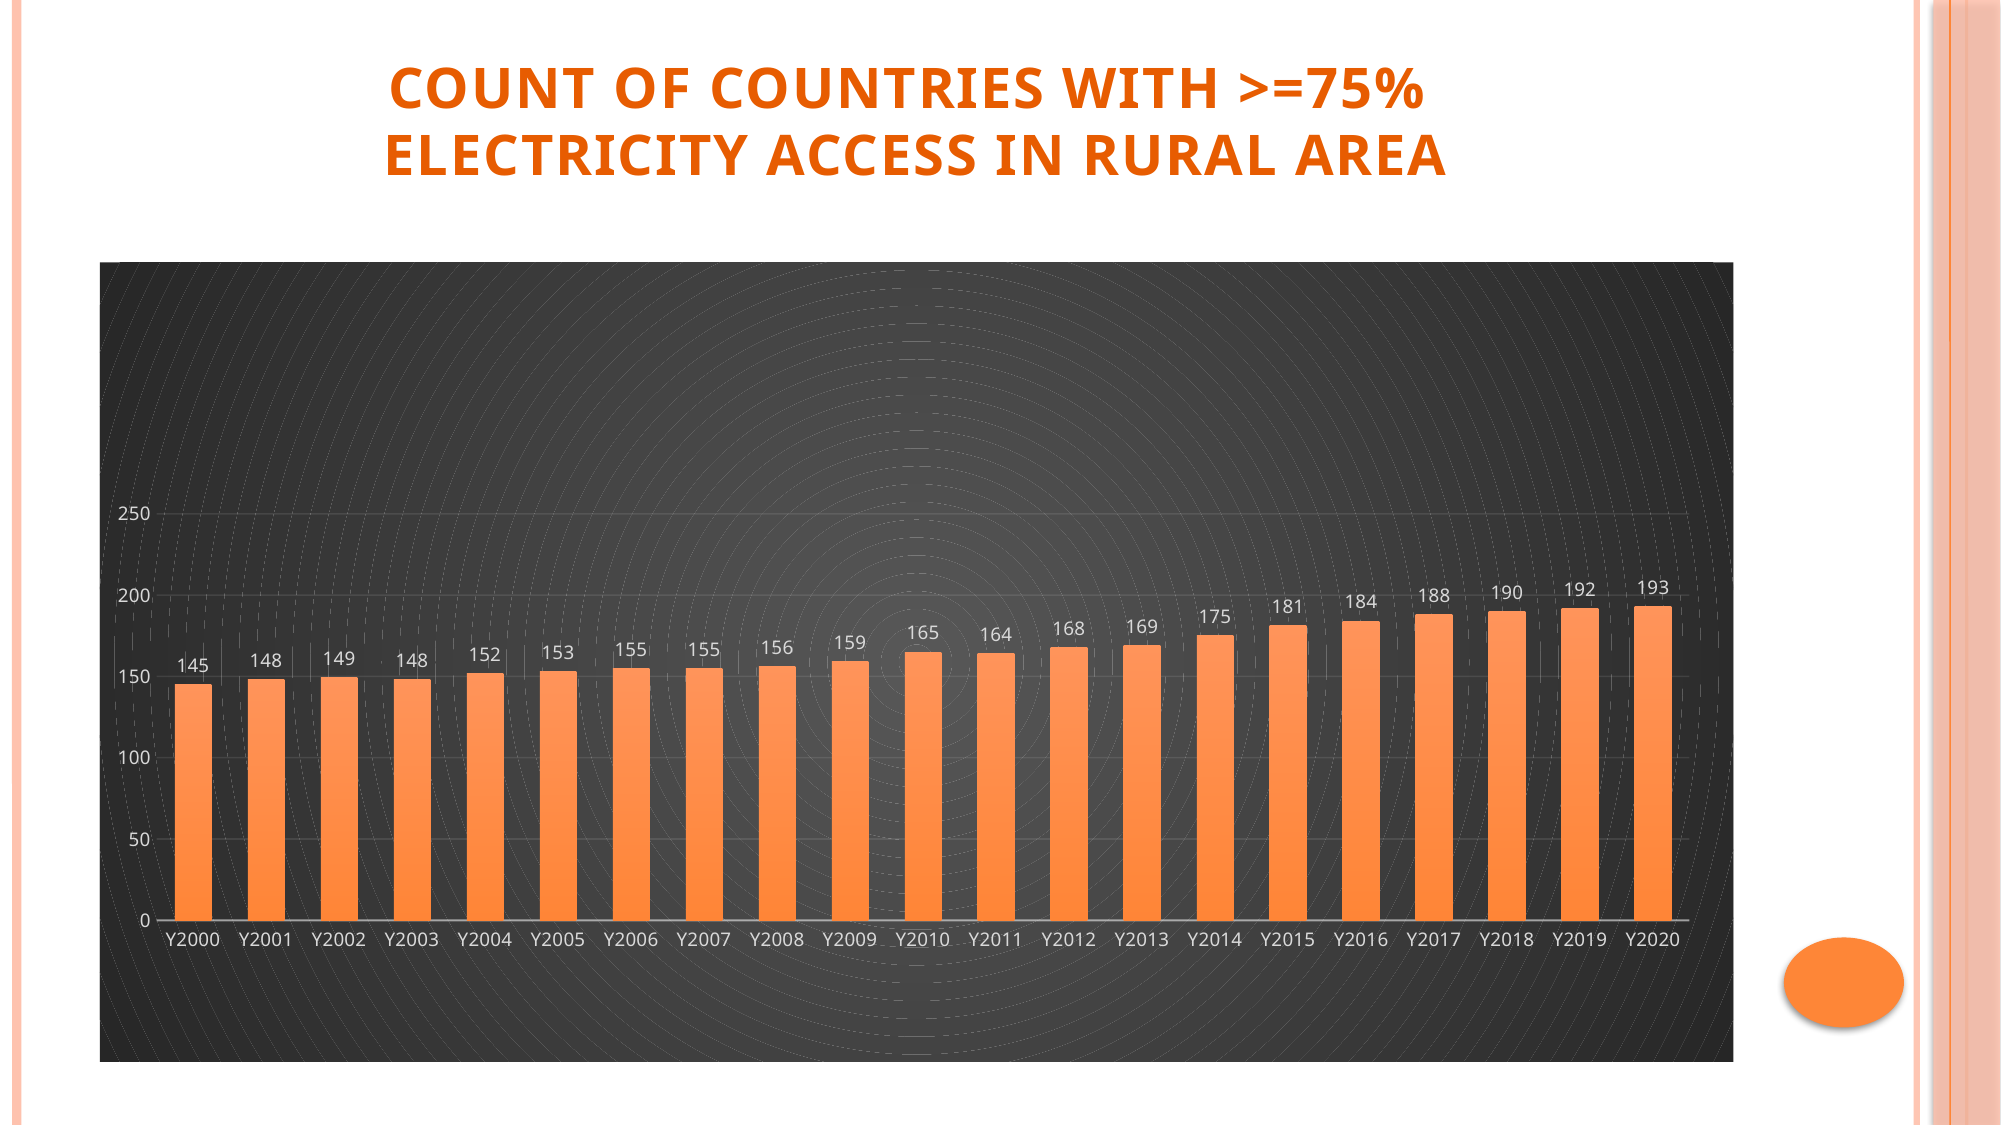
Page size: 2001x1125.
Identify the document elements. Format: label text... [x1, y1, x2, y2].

chart [99, 262, 1734, 1063]
title Count of countries with >=75% Electricity Access in Rural Area [99, 45, 1734, 233]
